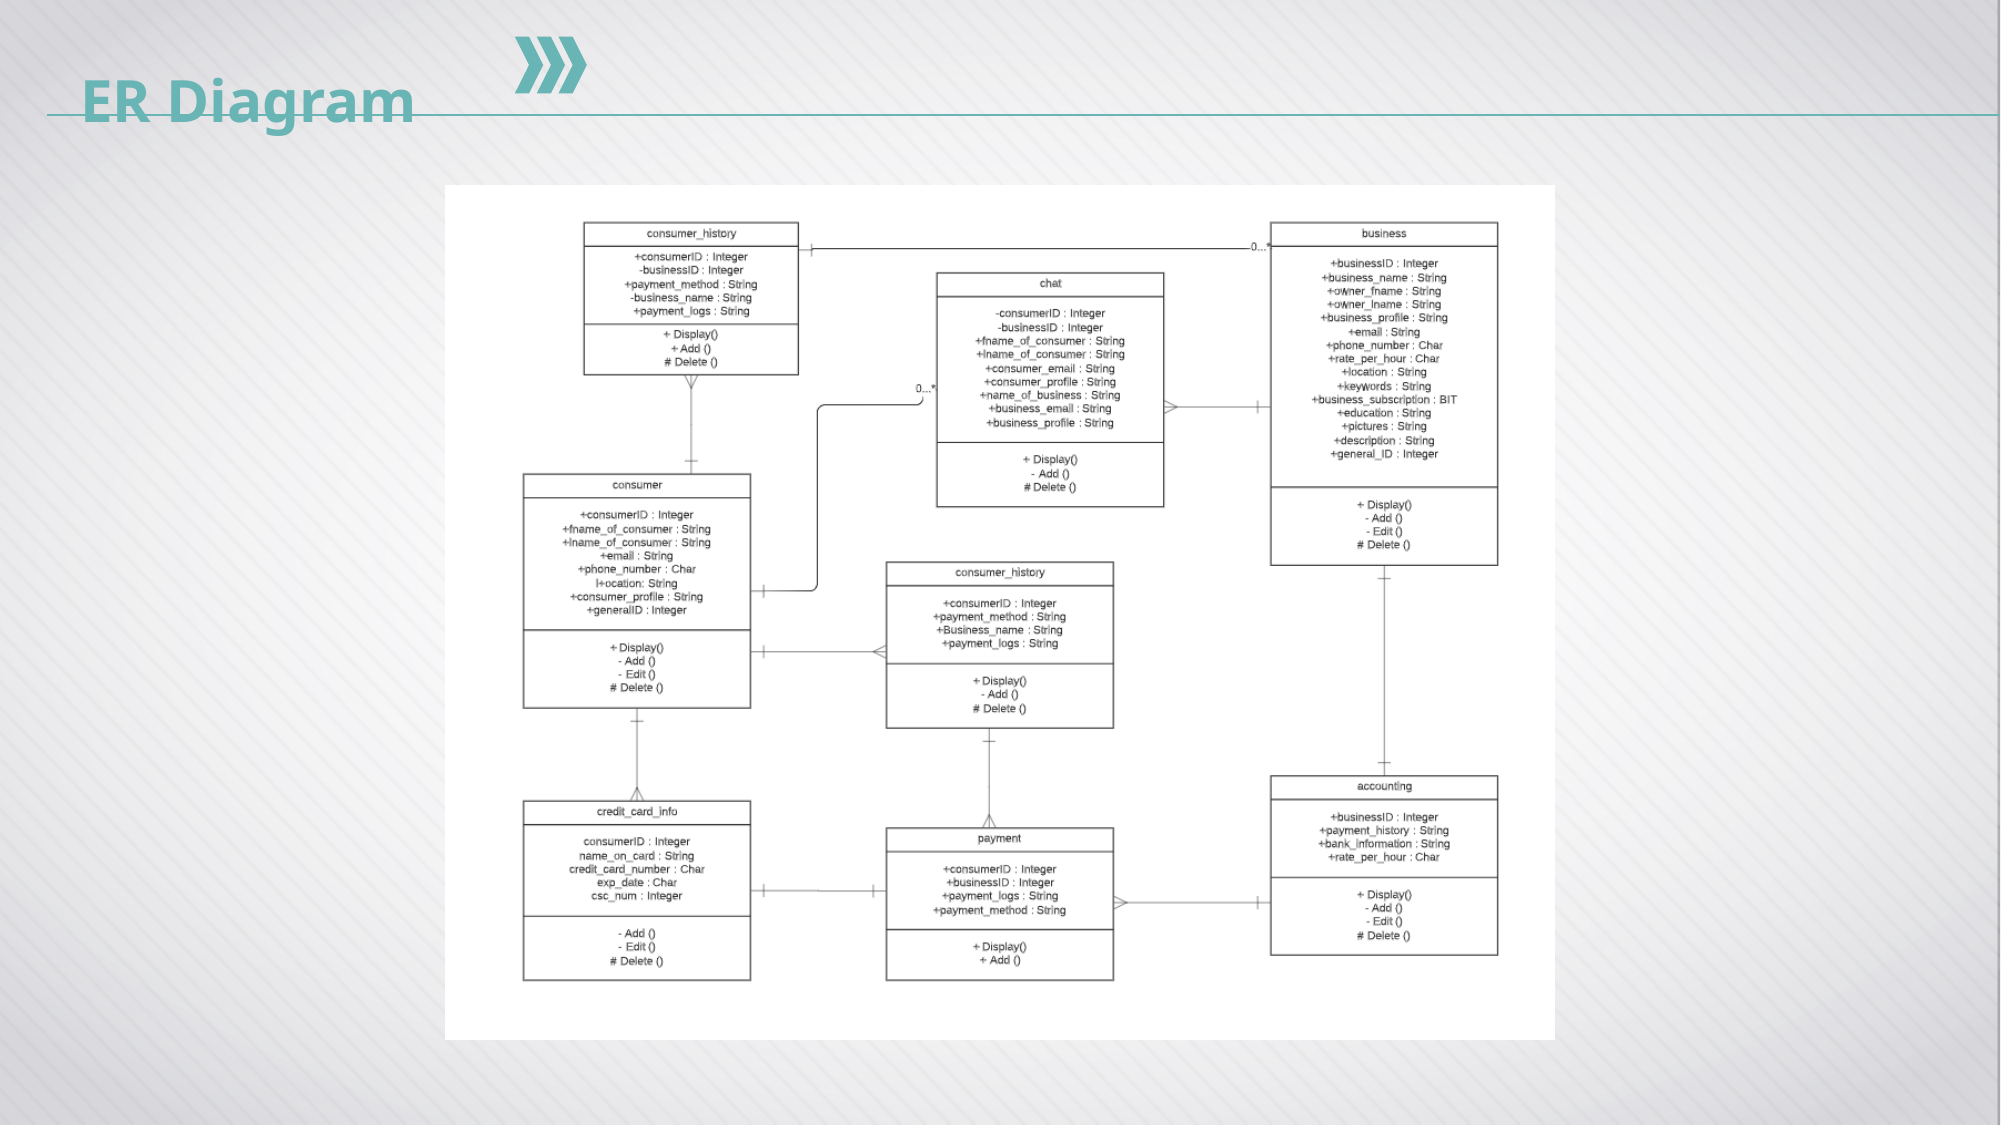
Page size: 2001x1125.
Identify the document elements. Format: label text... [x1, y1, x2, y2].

text_box ER Diagram [47, 22, 450, 142]
picture [0, 0, 2001, 1125]
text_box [514, 36, 588, 94]
